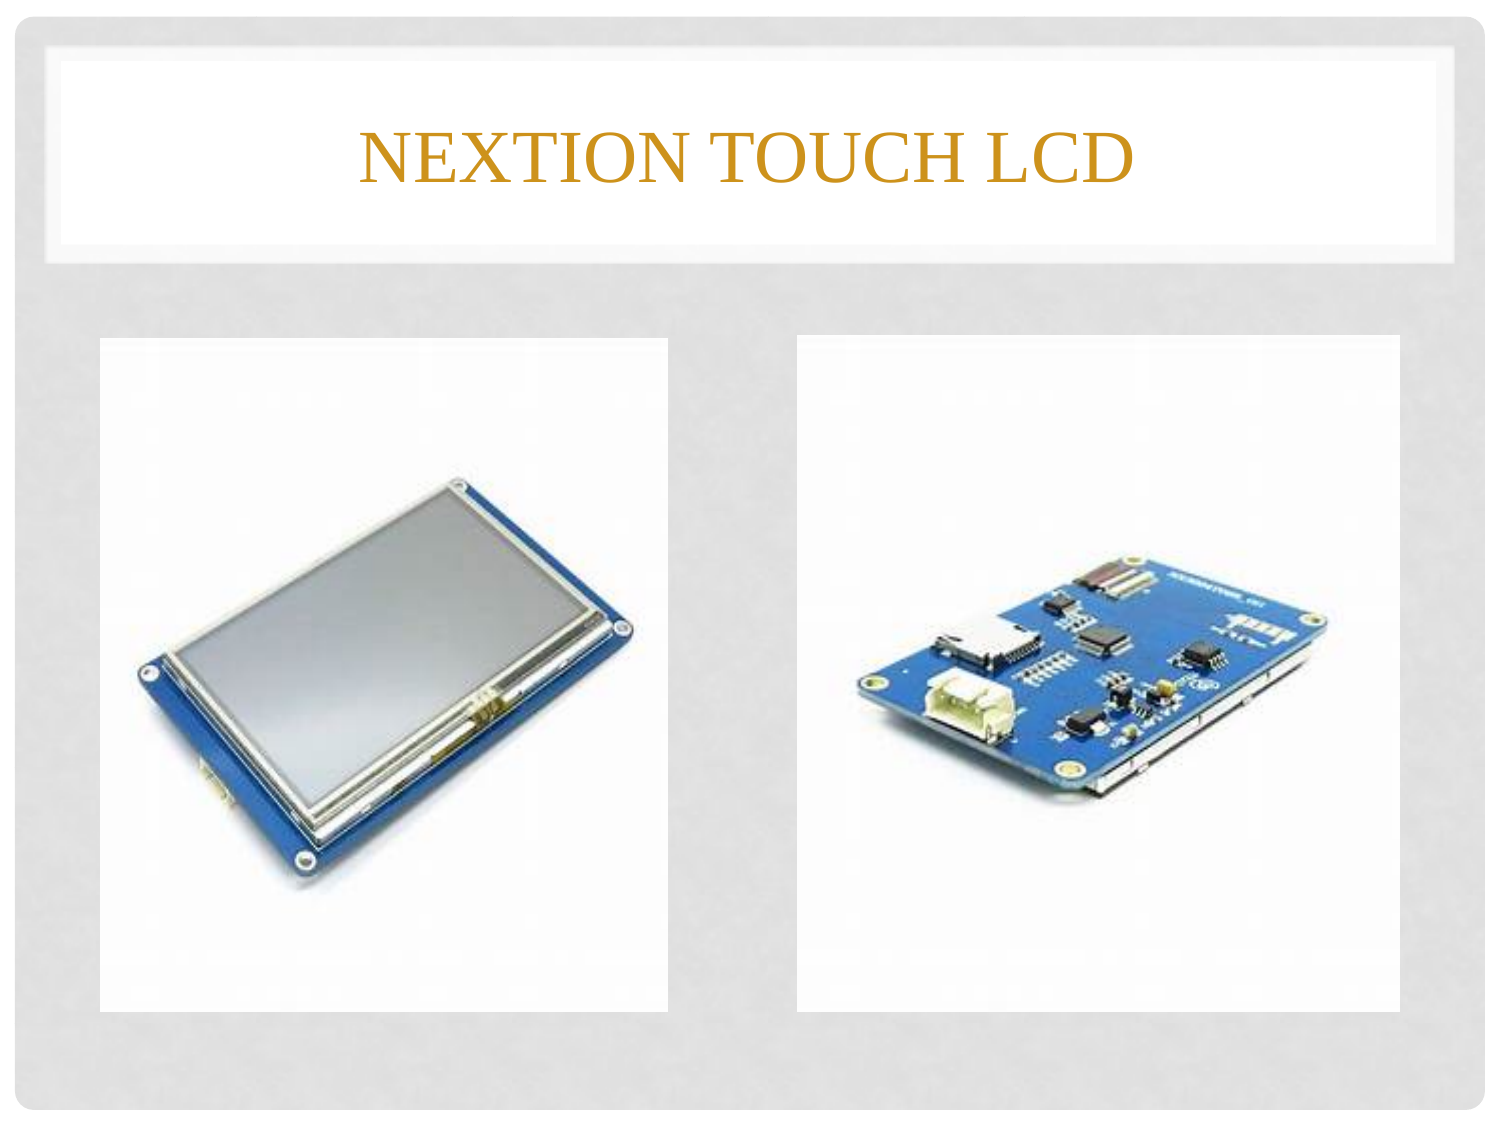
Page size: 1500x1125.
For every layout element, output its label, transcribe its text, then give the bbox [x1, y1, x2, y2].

title Nextion Touch LCD [69, 66, 1425, 238]
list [796, 334, 1400, 1012]
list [100, 337, 668, 1012]
